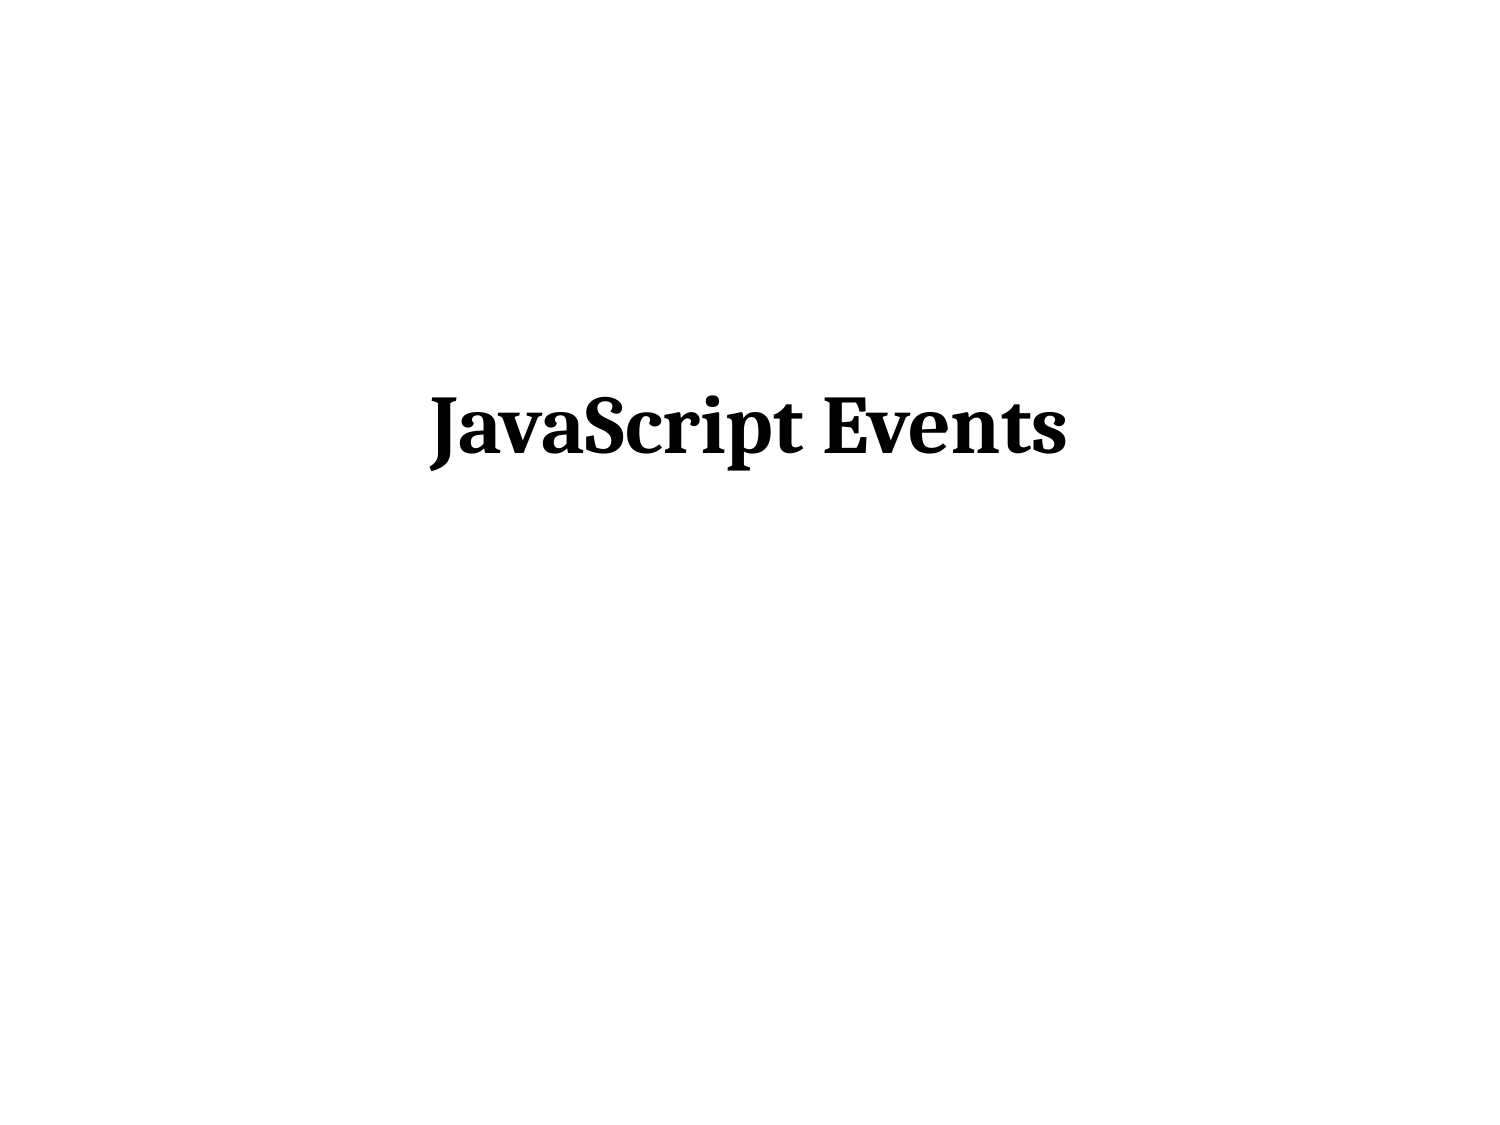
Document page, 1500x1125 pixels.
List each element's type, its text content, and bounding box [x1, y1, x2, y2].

title JavaScript Events [112, 349, 1388, 591]
